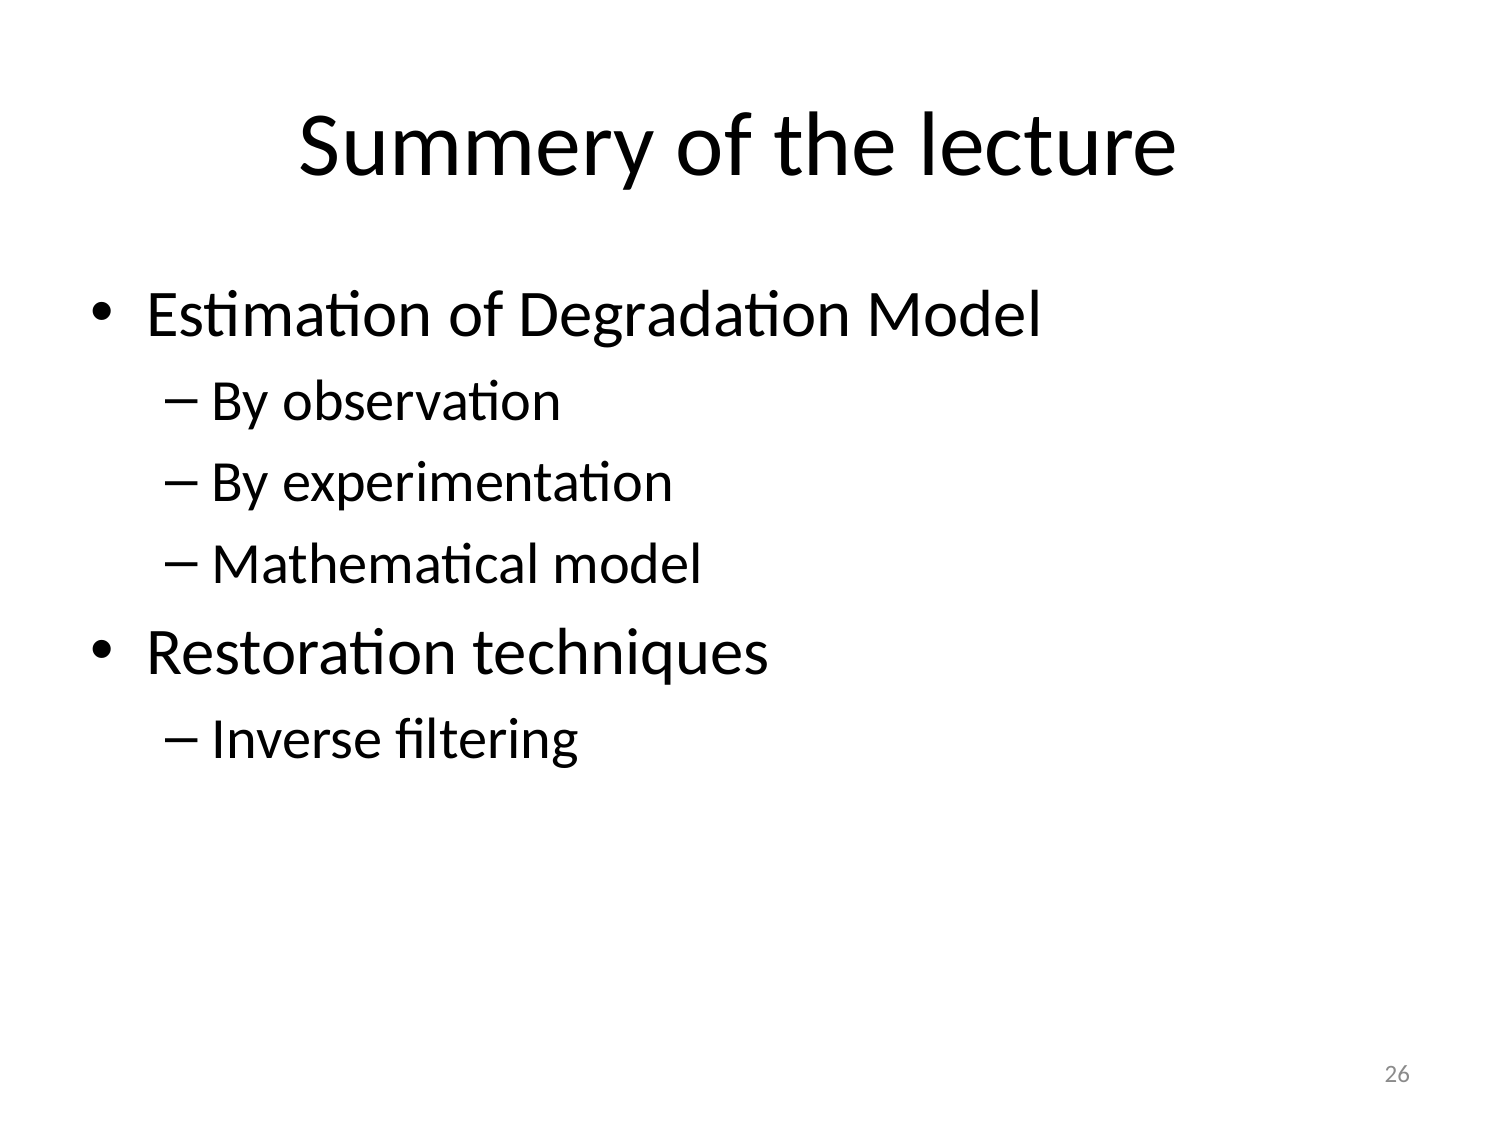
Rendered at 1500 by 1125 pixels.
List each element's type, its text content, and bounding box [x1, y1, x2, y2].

title Summery of the lecture [75, 45, 1425, 233]
slide_number 26 [1074, 1042, 1425, 1103]
list Estimation of Degradation Model By observation By experimentation Mathematical model Restoration techniques Inverse filtering [75, 262, 1425, 1005]
